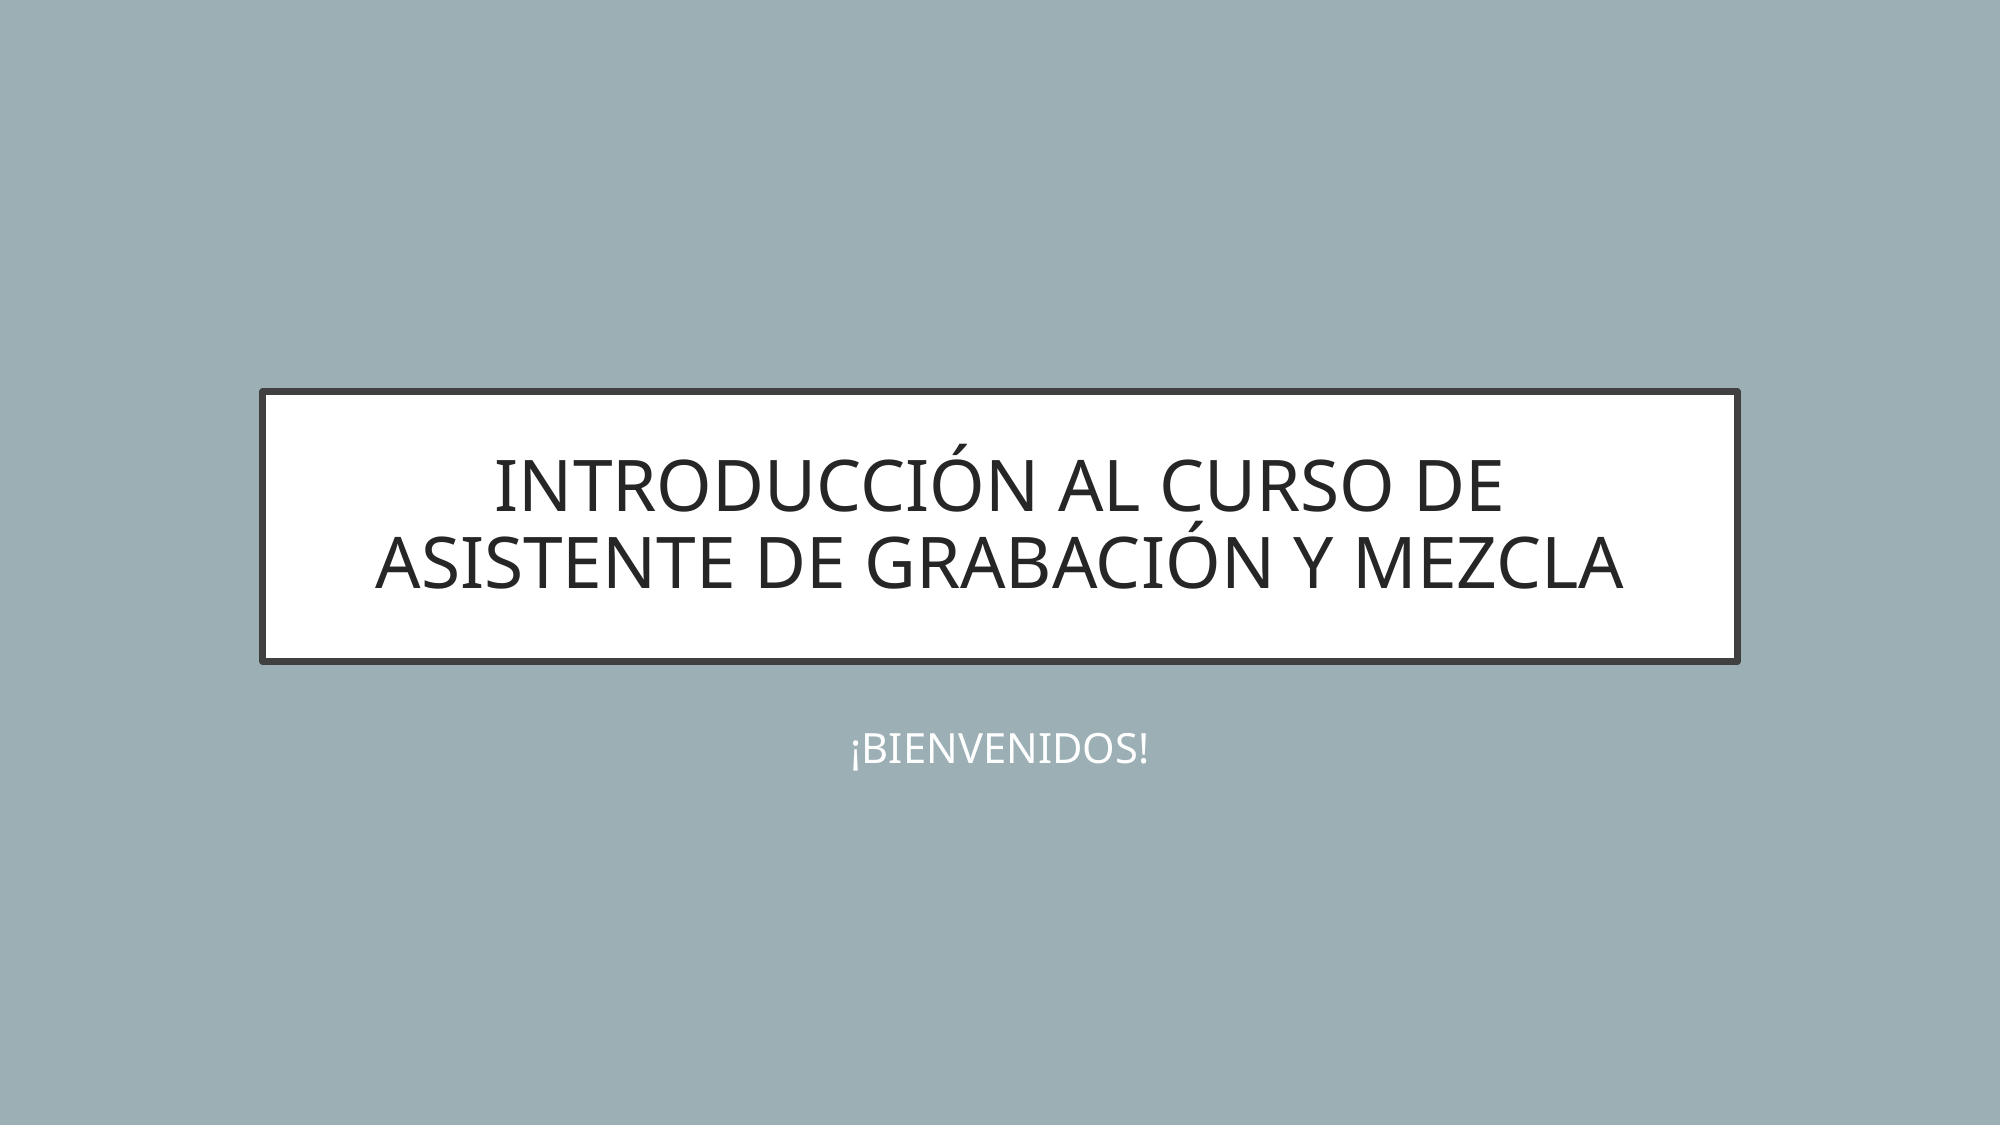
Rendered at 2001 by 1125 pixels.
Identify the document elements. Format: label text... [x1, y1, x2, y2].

title INTRODUCCIÓN AL CURSO DE ASISTENTE DE GRABACIÓN Y MEZCLA [259, 388, 1741, 665]
subtitle ¡BIENVENIDOS! [442, 713, 1558, 918]
